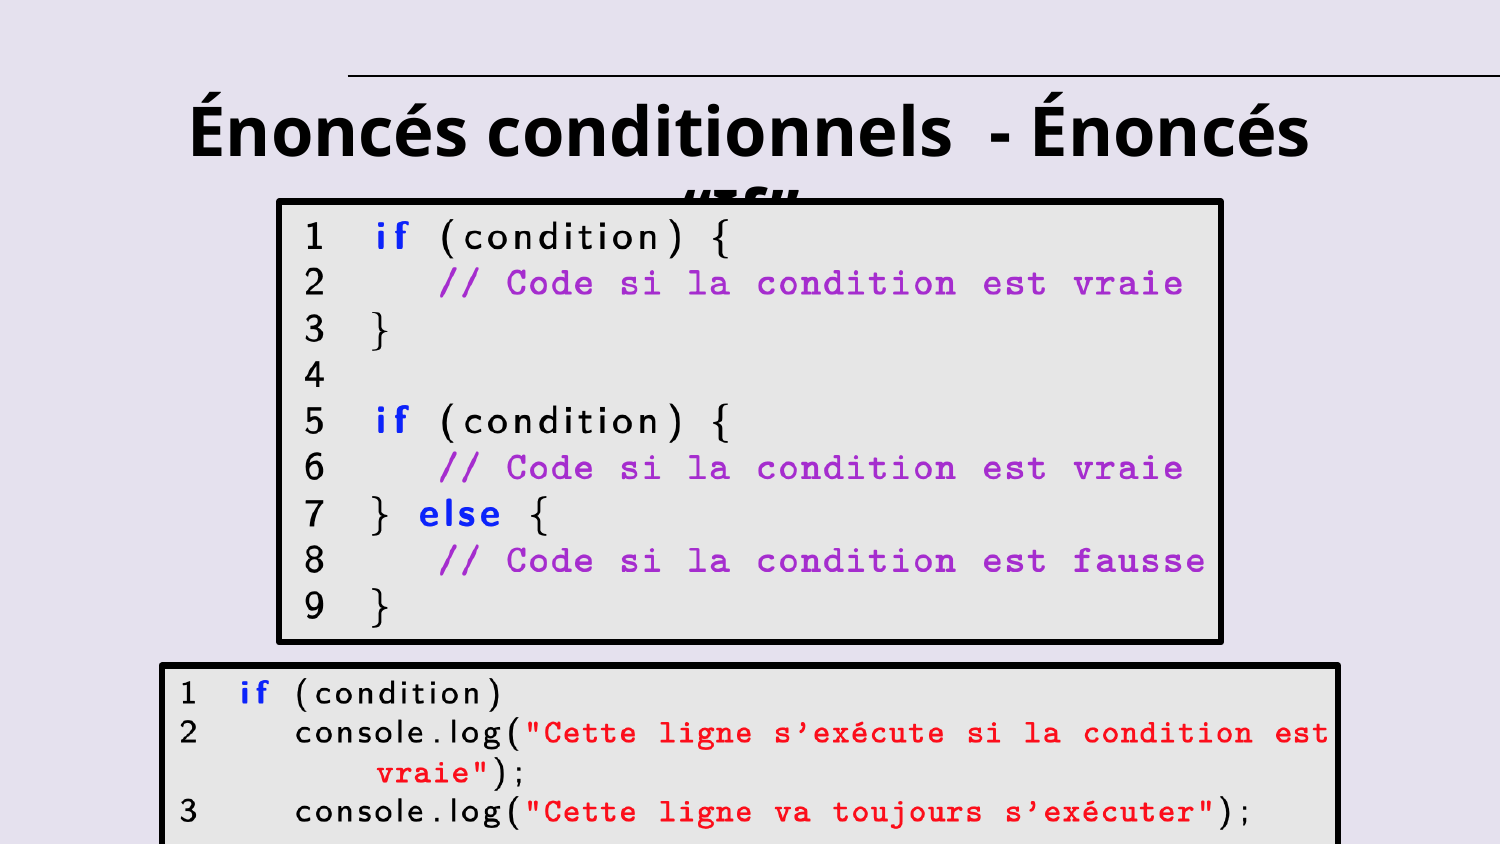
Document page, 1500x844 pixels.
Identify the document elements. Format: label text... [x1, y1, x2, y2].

picture [282, 204, 1218, 640]
picture [164, 668, 1336, 844]
title Énoncés conditionnels - Énoncés “If” [116, 72, 1383, 248]
